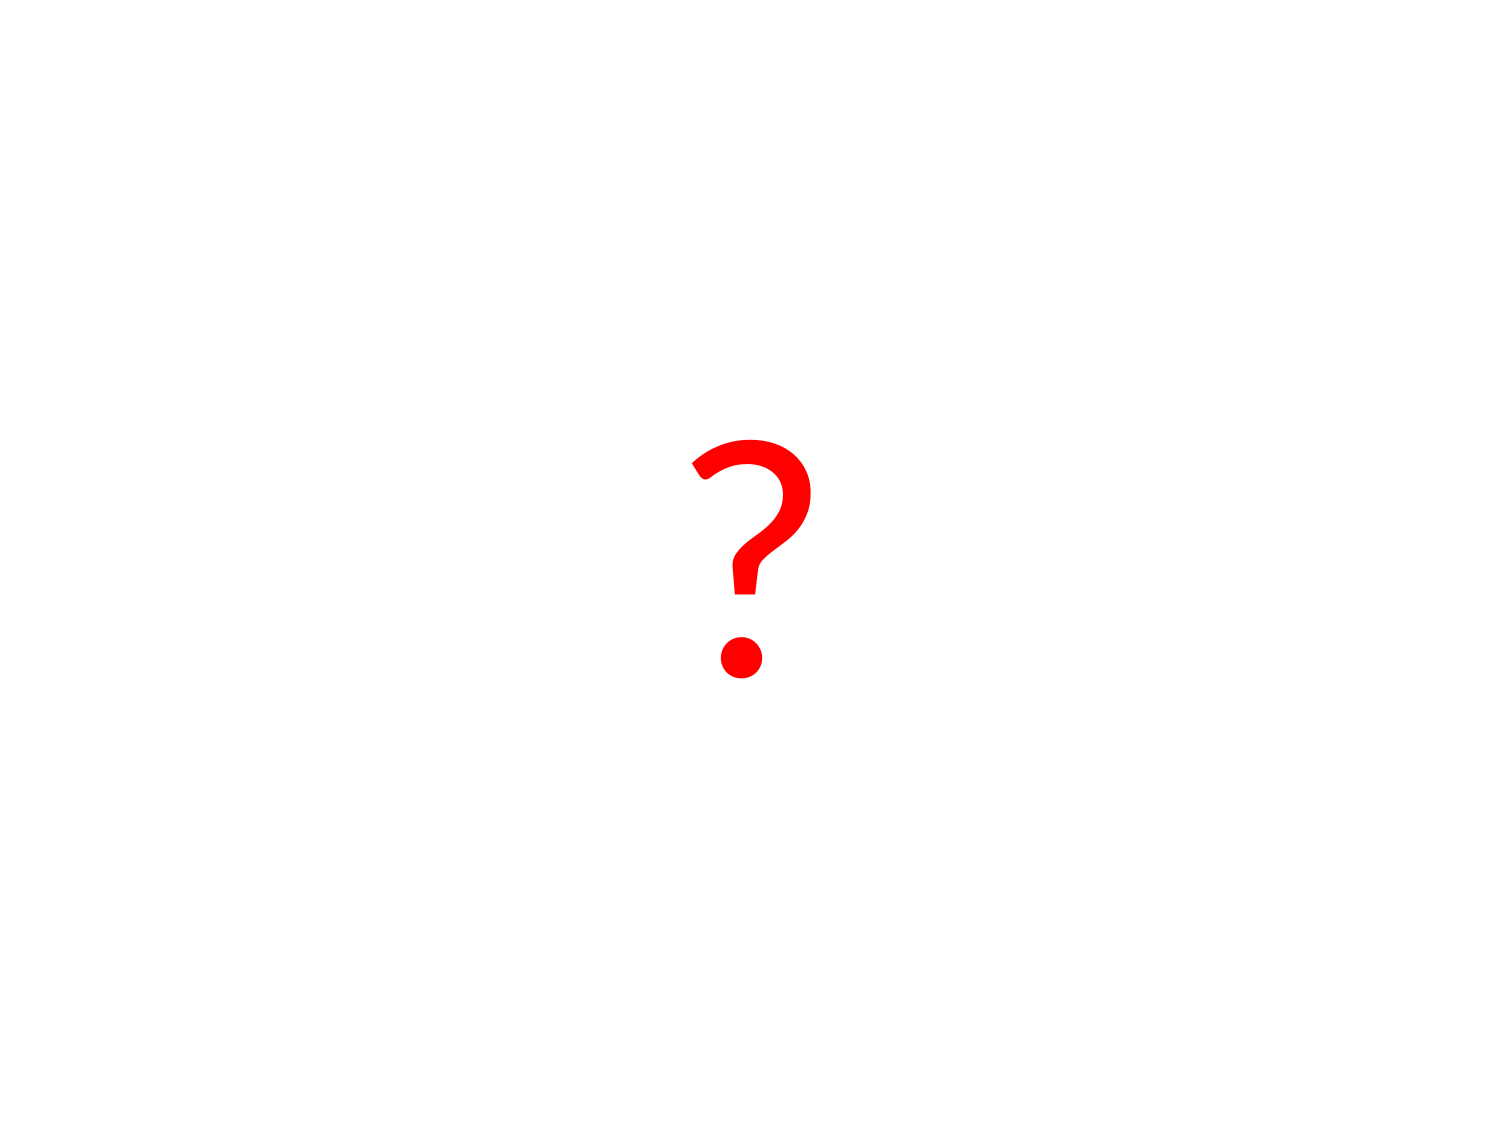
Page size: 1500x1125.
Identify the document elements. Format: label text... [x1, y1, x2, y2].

title ? [76, 444, 1427, 632]
